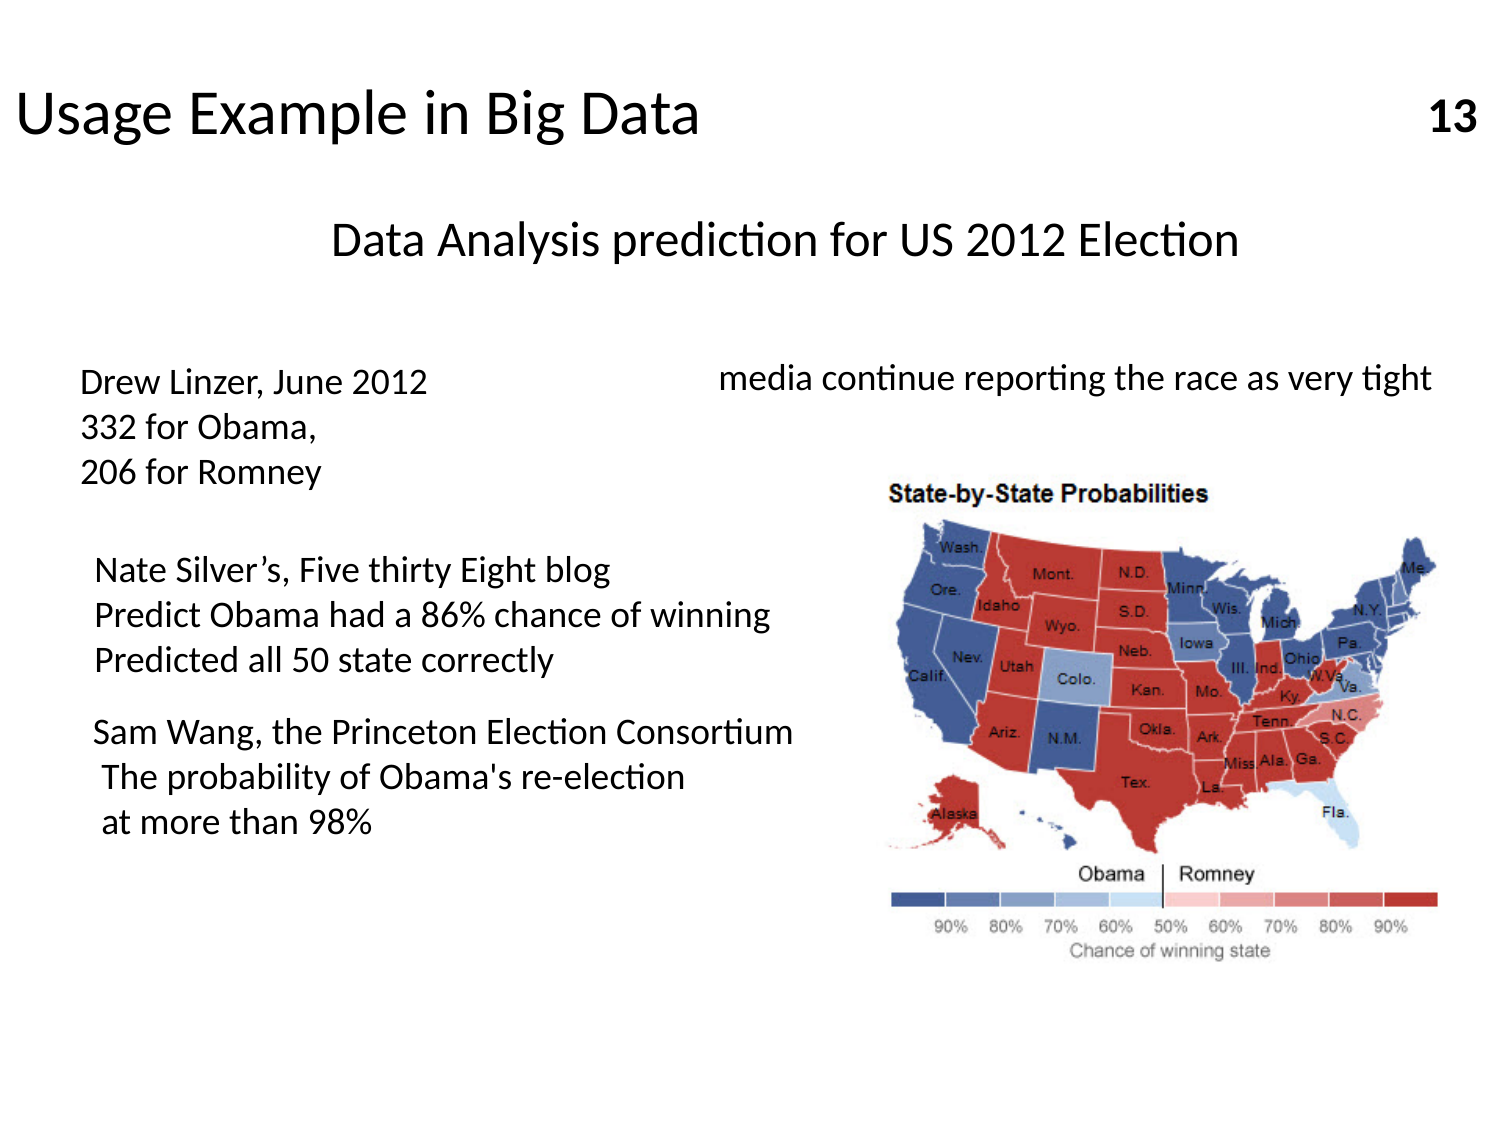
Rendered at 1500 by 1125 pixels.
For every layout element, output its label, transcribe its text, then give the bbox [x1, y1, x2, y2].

picture [876, 462, 1452, 968]
text_box media continue reporting the race as very tight [703, 345, 1454, 406]
text_box 13 [1412, 74, 1500, 150]
text_box Sam Wang, the Princeton Election Consortium The probability of Obama's re-election at more than 98% [78, 699, 810, 850]
text_box Nate Silver’s, Five thirty Eight blog Predict Obama had a 86% chance of winning Predicted all 50 state correctly [79, 537, 787, 688]
text_box Data Analysis prediction for US 2012 Election [316, 198, 1256, 319]
text_box Drew Linzer, June 2012 332 for Obama, 206 for Romney [65, 349, 452, 500]
title Usage Example in Big Data [0, 62, 1163, 155]
